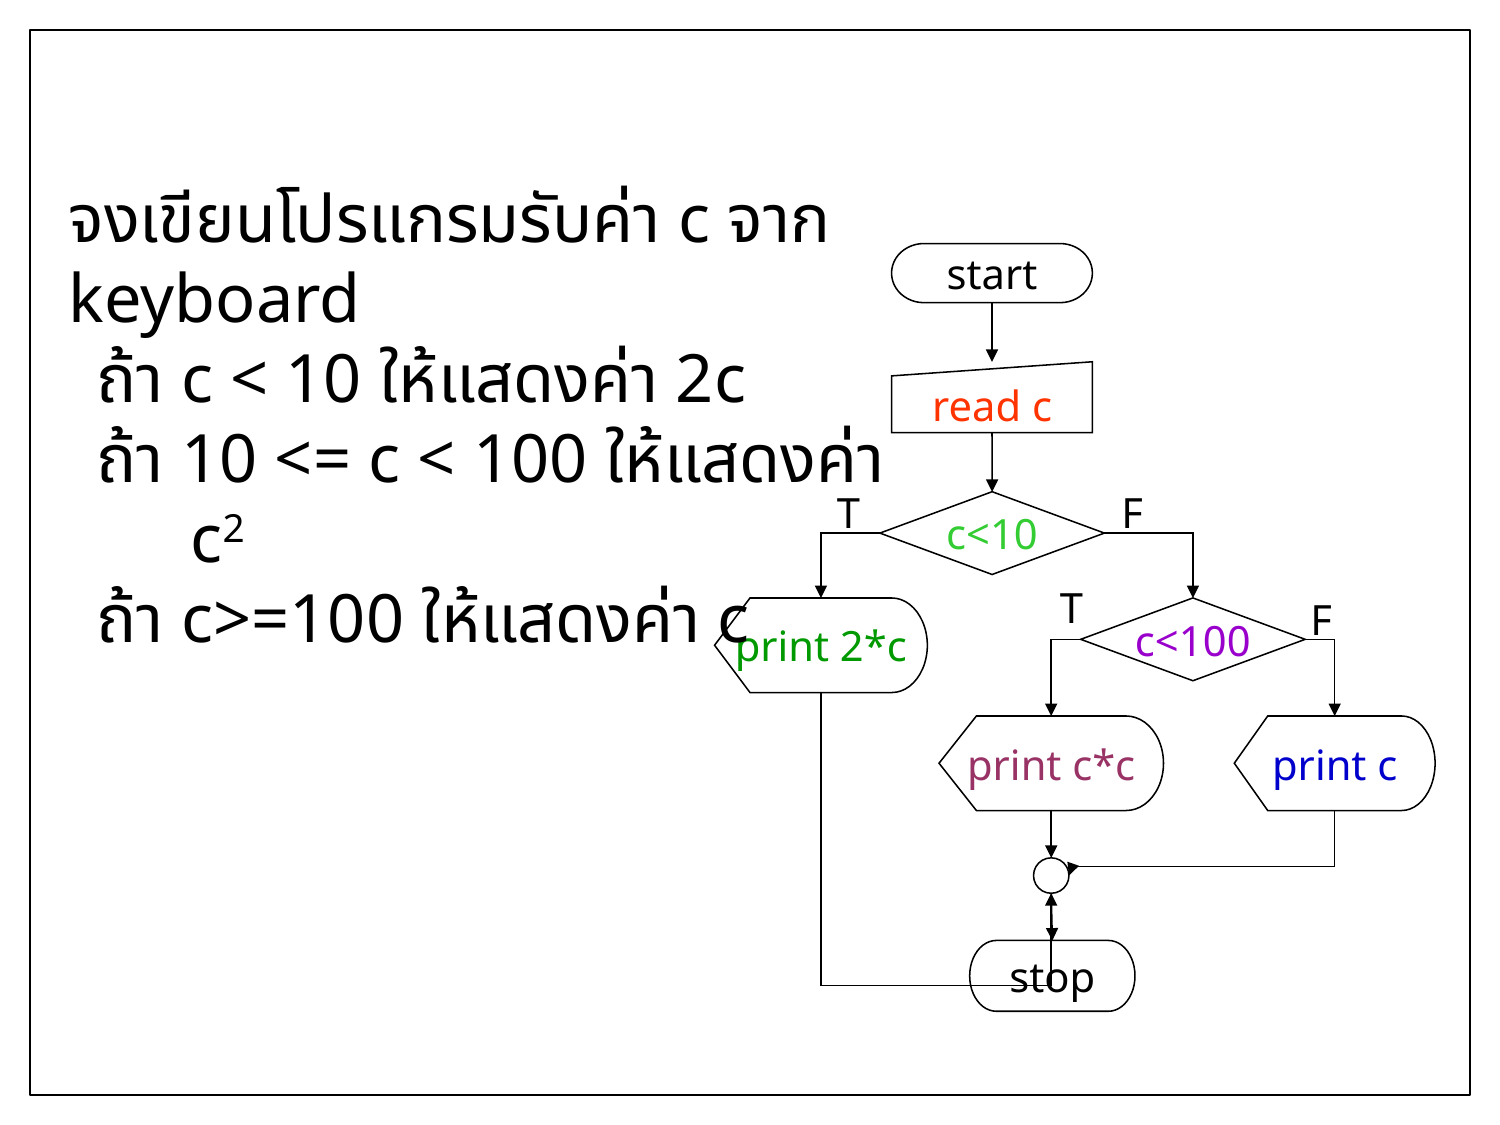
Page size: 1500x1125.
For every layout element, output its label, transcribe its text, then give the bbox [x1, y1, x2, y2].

text_box จงเขียนโปรแกรมรับค่า c จาก keyboard ถ้า c < 10 ให้แสดงค่า 2c ถ้า 10 <= c < 100 ให้แสดงค่า c2 ถ้า c>=100 ให้แสดงค่า c [53, 168, 916, 663]
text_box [714, 243, 1436, 1012]
